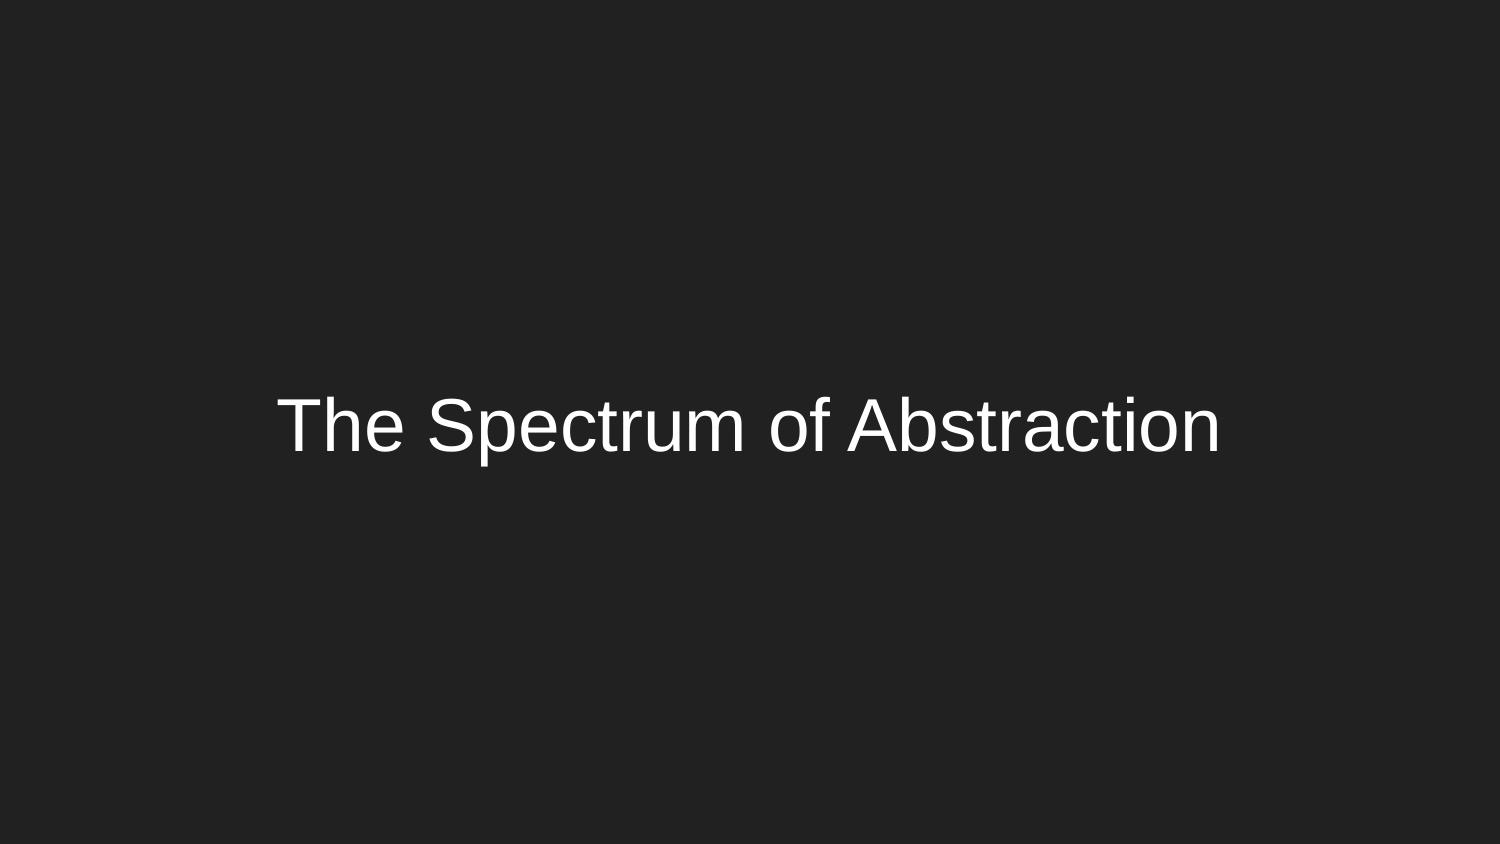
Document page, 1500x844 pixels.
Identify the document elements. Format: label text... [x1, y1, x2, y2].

title The Spectrum of Abstraction [51, 352, 1449, 491]
